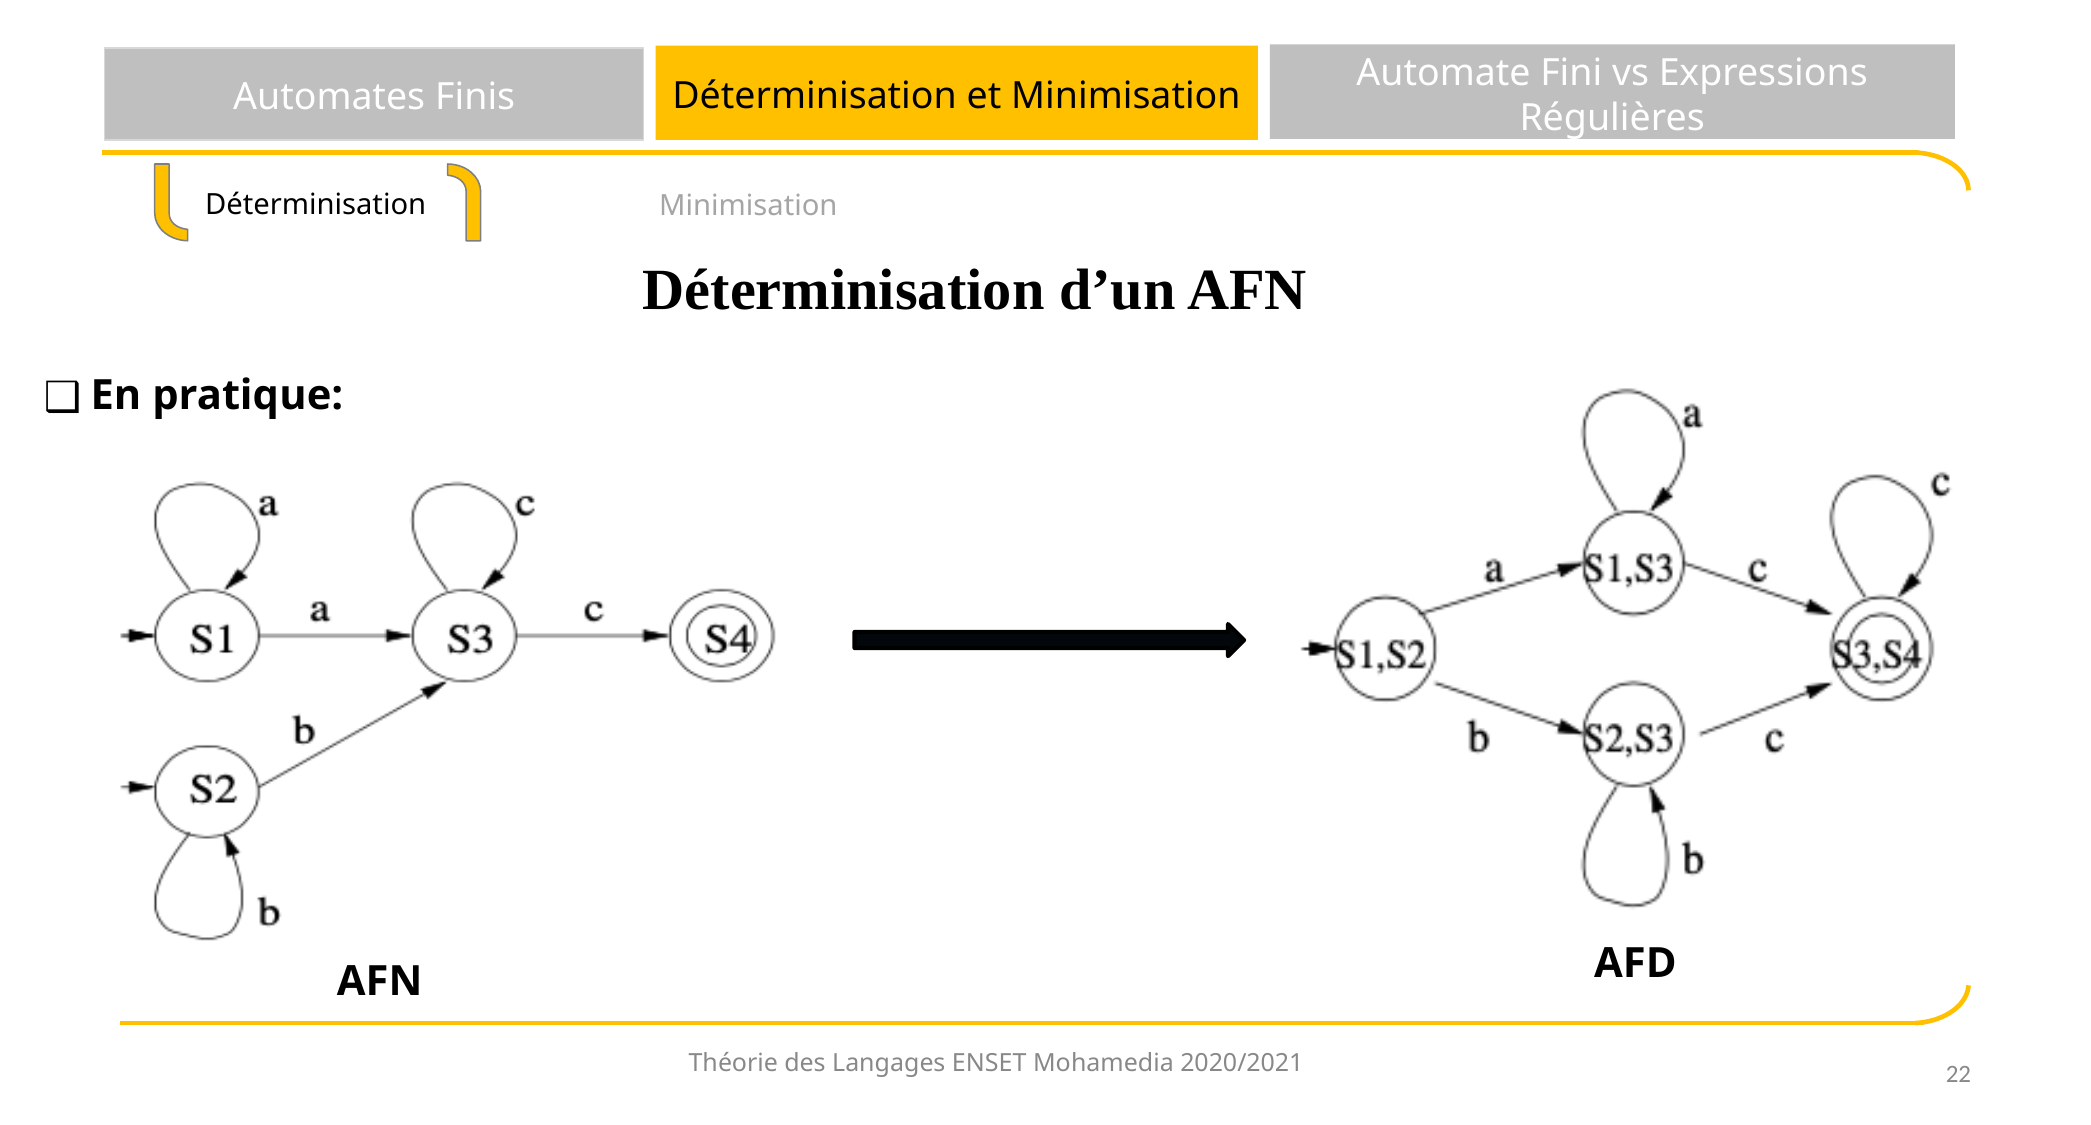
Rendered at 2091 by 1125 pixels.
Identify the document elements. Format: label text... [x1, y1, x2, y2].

text_box Déterminisation et Minimisation [655, 45, 1258, 140]
text_box Automate Fini vs Expressions Régulières [1269, 44, 1955, 139]
footer Théorie des Langages ENSET Mohamedia 2020/2021 [424, 1035, 1569, 1092]
text_box En pratique: [28, 359, 1176, 518]
text_box Automates Finis [104, 48, 644, 141]
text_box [101, 152, 1969, 229]
text_box [854, 624, 1245, 657]
text_box Déterminisation d’un AFN [627, 243, 1330, 329]
slide_number ‹#› [1498, 1042, 1987, 1103]
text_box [119, 943, 1969, 1024]
picture [1264, 353, 2027, 959]
picture [97, 463, 786, 953]
